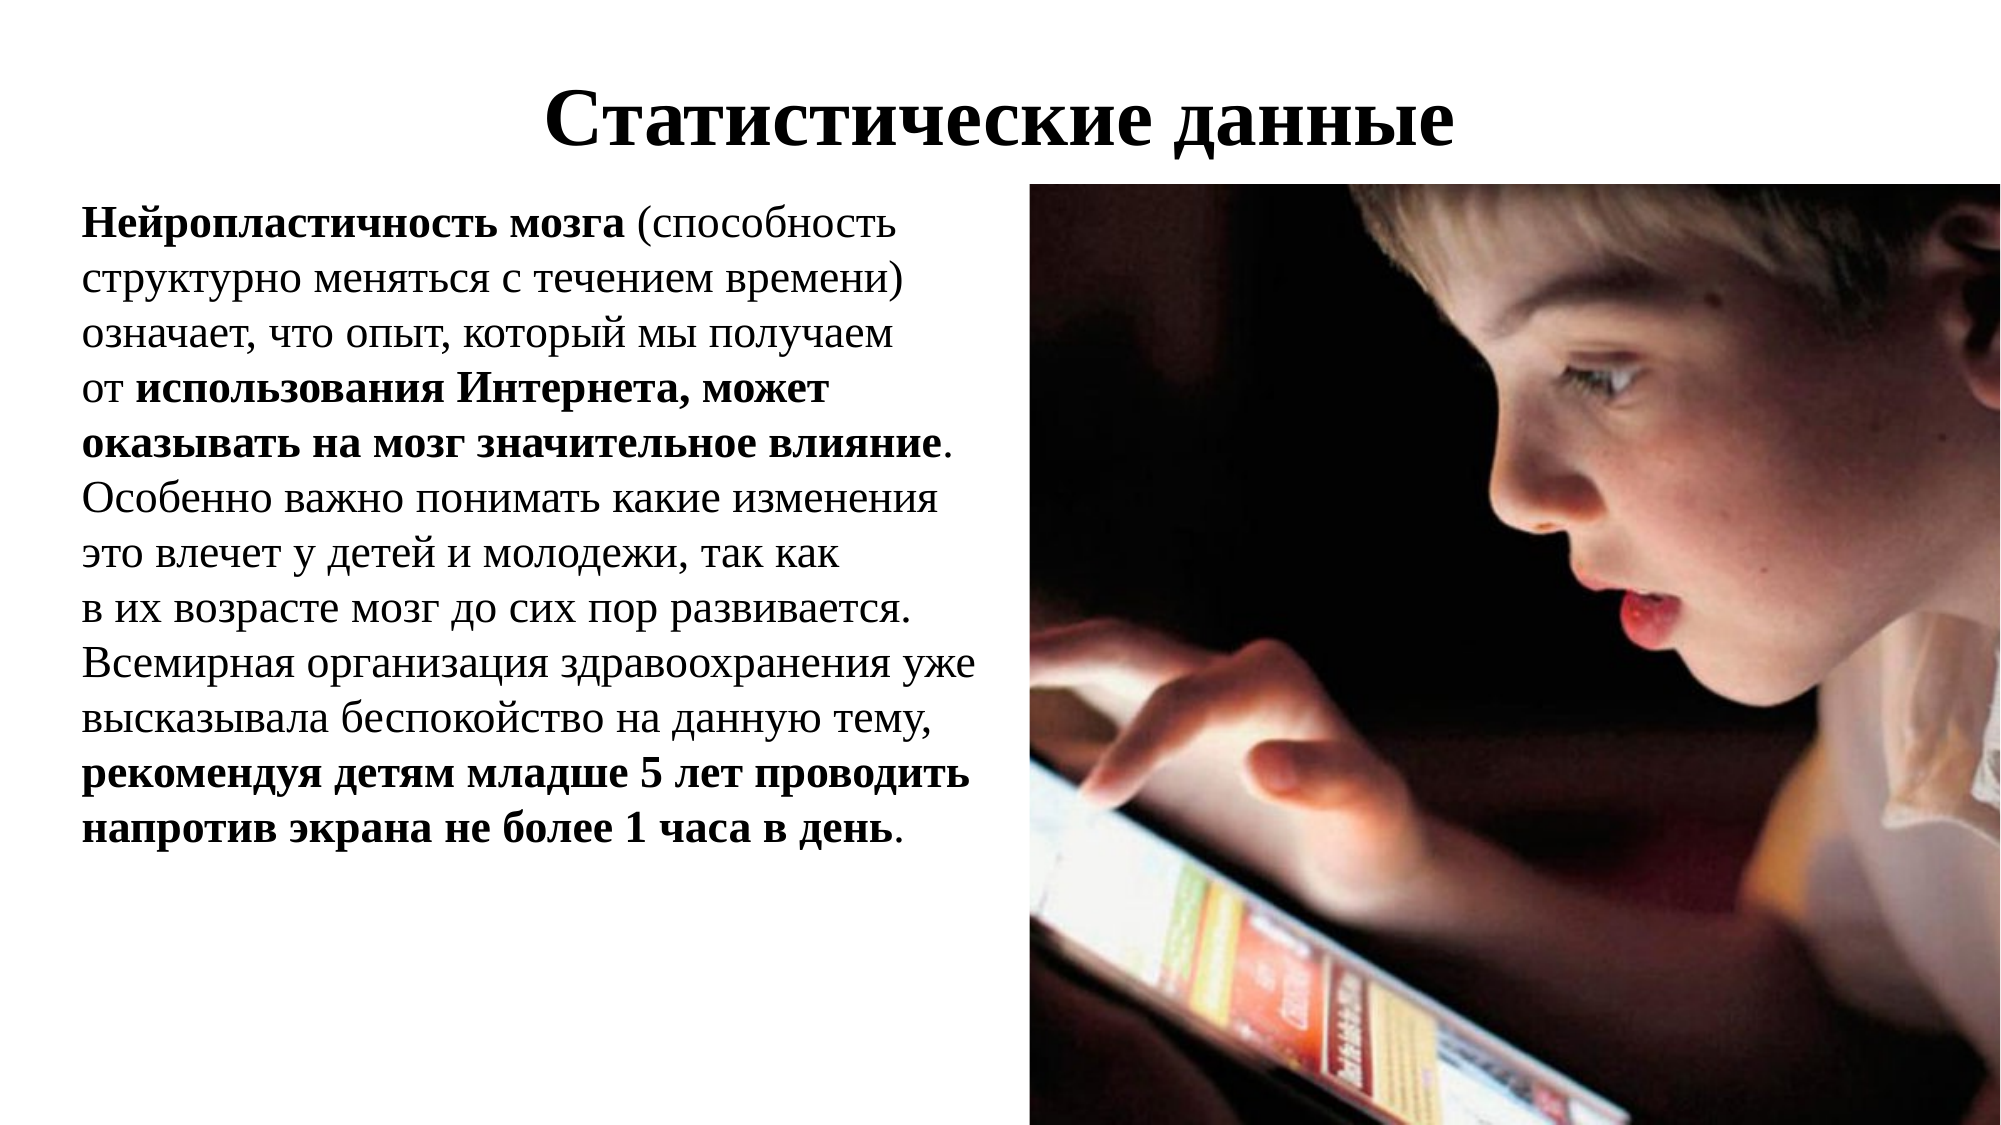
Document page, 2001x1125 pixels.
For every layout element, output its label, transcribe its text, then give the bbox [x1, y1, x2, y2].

text_box Нейропластичность мозга (способность структурно меняться с течением времени) означает, что опыт, который мы получаем от использования Интернета, может оказывать на мозг значительное влияние. Особенно важно понимать какие изменения это влечет у детей и молодежи, так как в их возрасте мозг до сих пор развивается. Всемирная организация здравоохранения уже высказывала беспокойство на данную тему, рекомендуя детям младше 5 лет проводить напротив экрана не более 1 часа в день. [66, 184, 1000, 860]
picture [1029, 184, 2001, 1125]
text_box Статистические данные [66, 54, 1933, 170]
